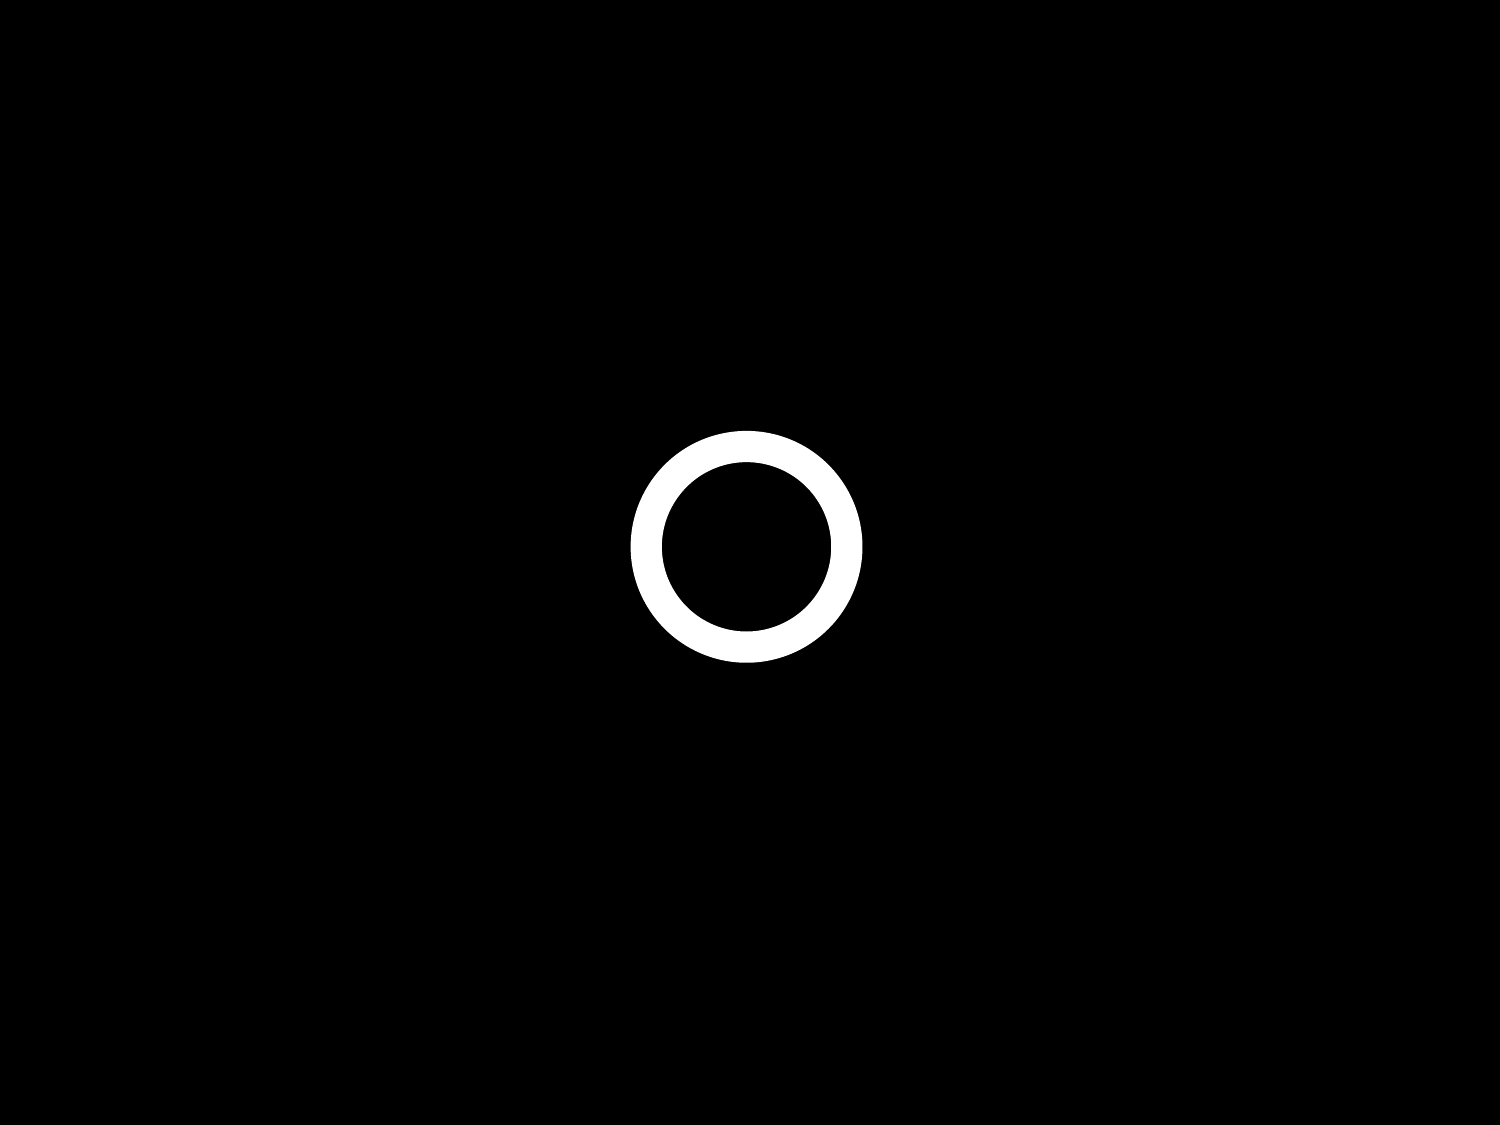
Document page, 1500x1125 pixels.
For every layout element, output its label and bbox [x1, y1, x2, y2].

text_box [645, 445, 848, 649]
